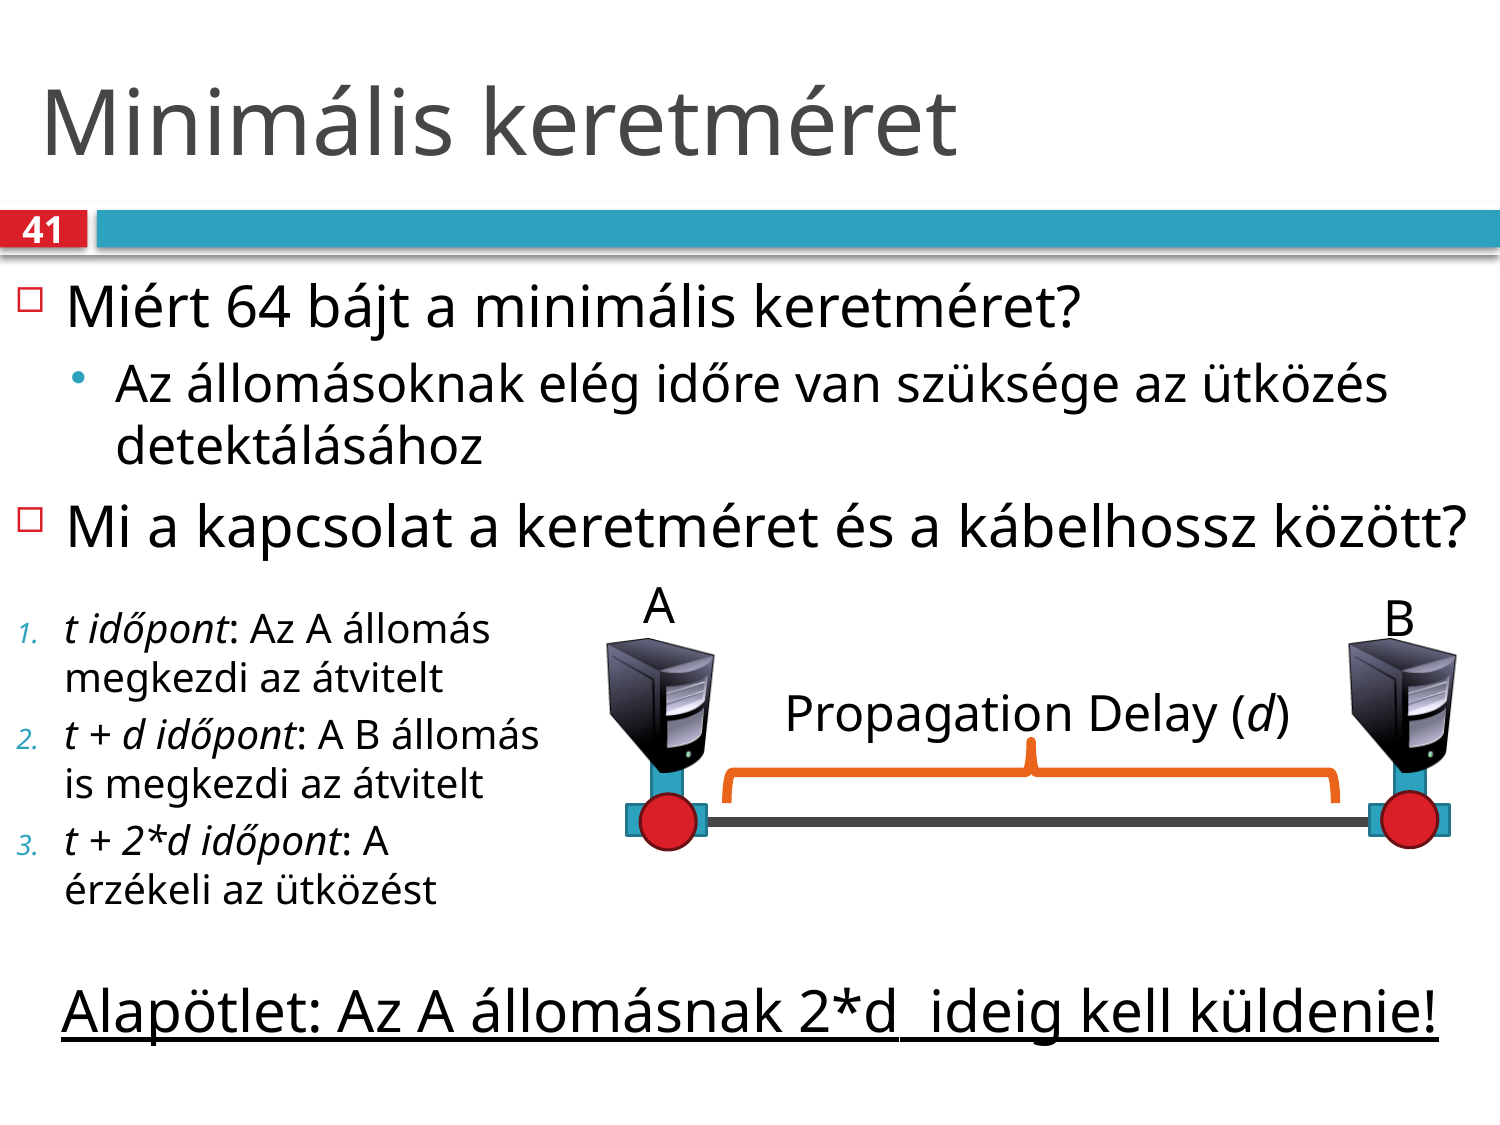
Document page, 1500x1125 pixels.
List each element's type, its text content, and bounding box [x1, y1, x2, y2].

list Miért 64 bájt a minimális keretméret? Az állomásoknak elég időre van szüksége az ütközés detektálásához Mi a kapcsolat a keretméret és a kábelhossz között? [0, 262, 1500, 589]
text_box [731, 749, 1329, 804]
text_box A [629, 566, 691, 637]
slide_number 41 [0, 206, 88, 257]
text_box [592, 638, 727, 836]
title Minimális keretméret [24, 37, 1475, 200]
text_box Propagation Delay (d) [769, 673, 1306, 749]
text_box Alapötlet: Az A állomásnak 2*d ideig kell küldenie! [0, 967, 1500, 1125]
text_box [1335, 638, 1470, 836]
text_box t időpont: Az A állomás megkezdi az átvitelt t + d időpont: A B állomás is megkezdi az átvitelt t + 2*d időpont: A érzékeli az ütközést [0, 595, 560, 966]
text_box [652, 847, 684, 852]
text_box B [1368, 578, 1431, 637]
